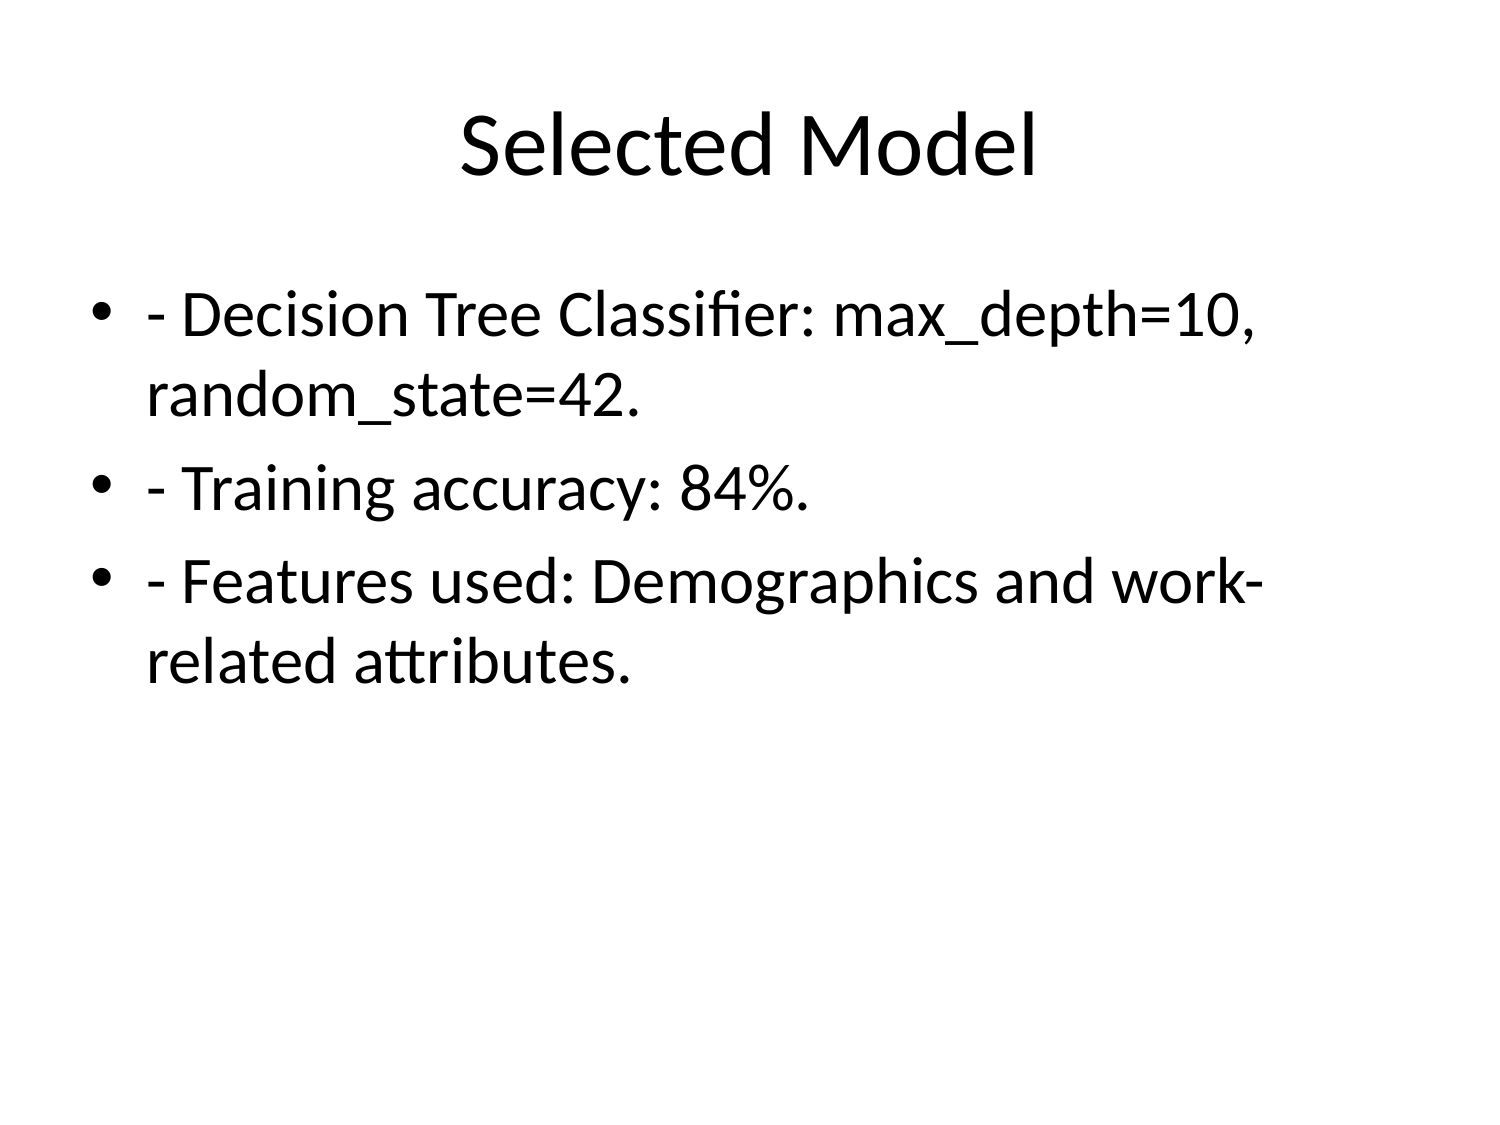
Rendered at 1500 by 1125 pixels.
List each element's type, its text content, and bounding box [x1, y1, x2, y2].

list - Decision Tree Classifier: max_depth=10, random_state=42. - Training accuracy: 84%. - Features used: Demographics and work-related attributes. [75, 262, 1425, 1005]
title Selected Model [75, 45, 1425, 233]
